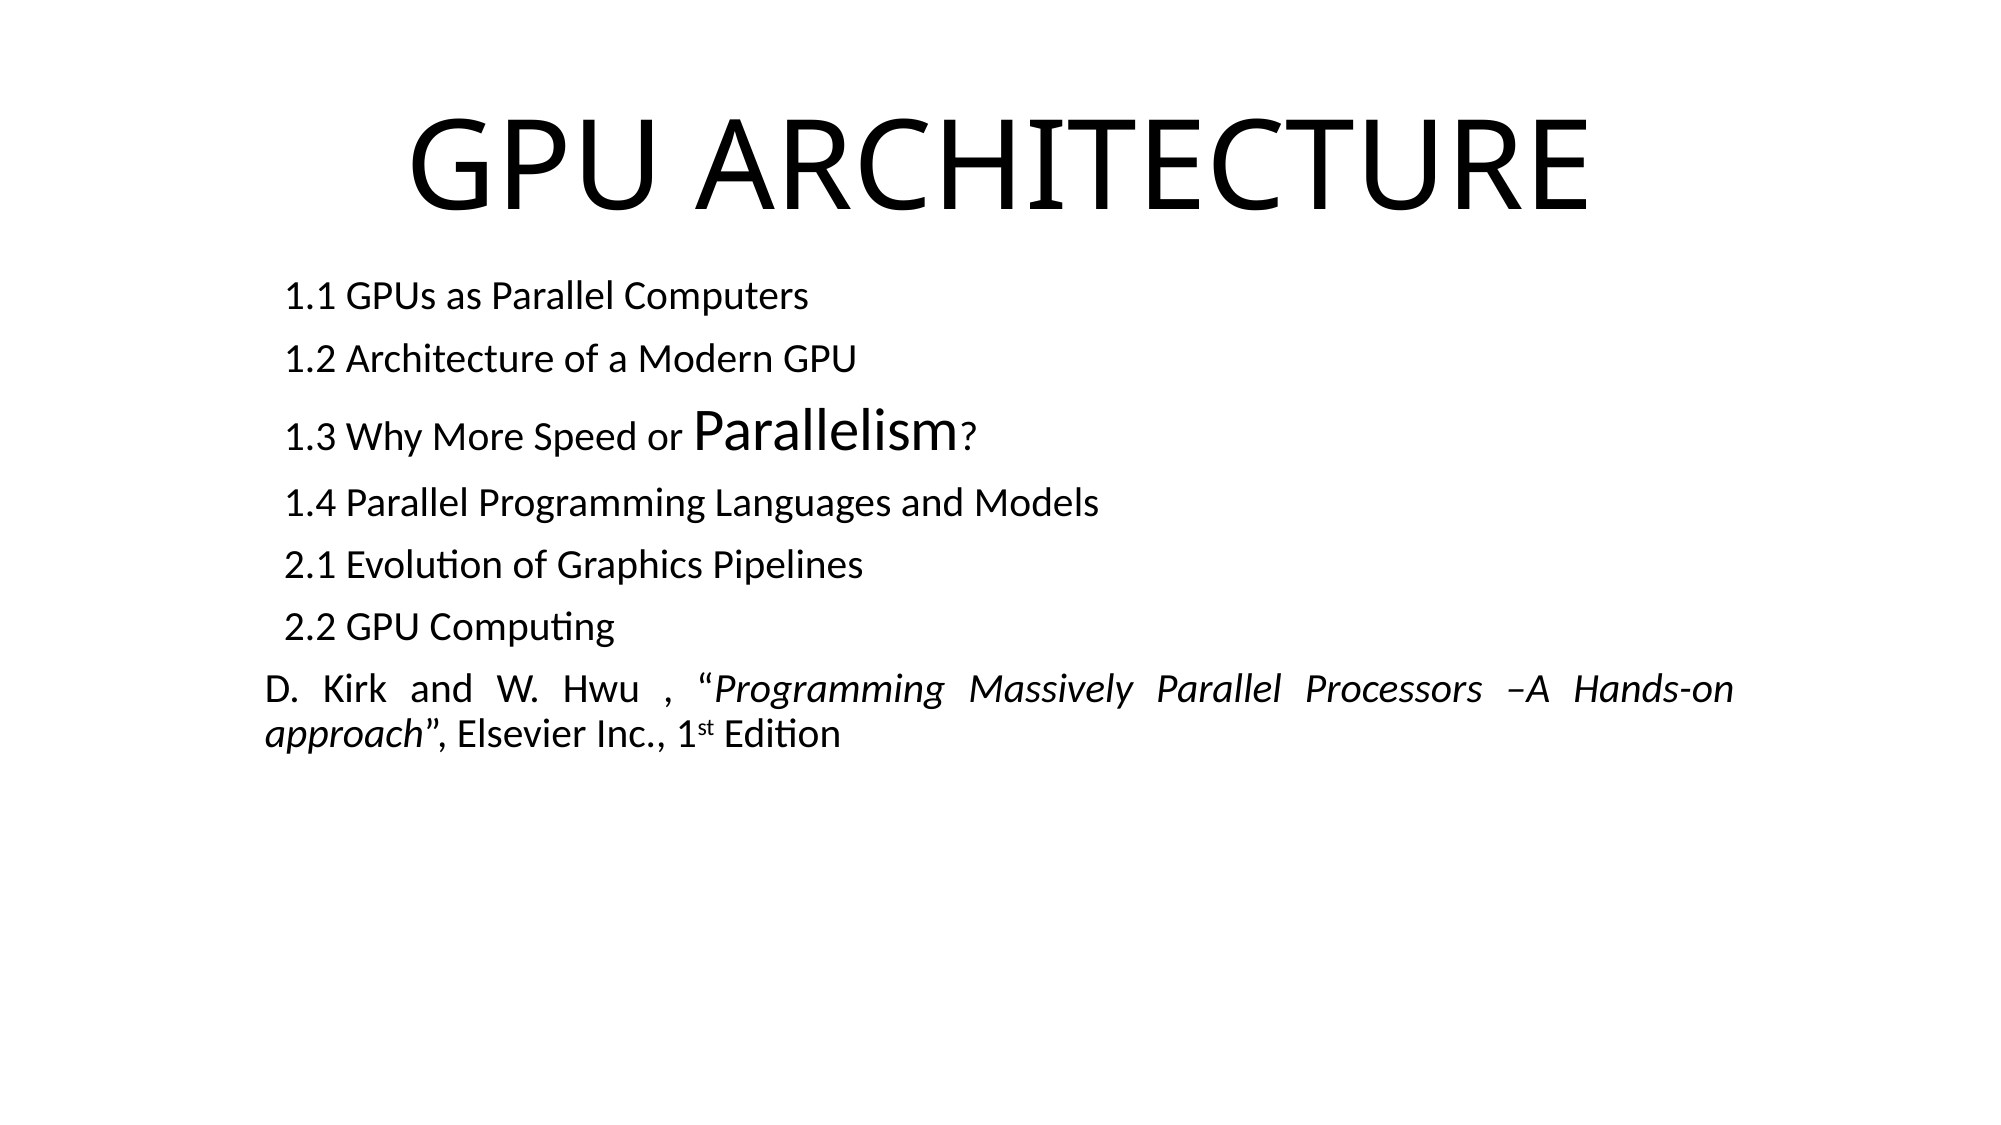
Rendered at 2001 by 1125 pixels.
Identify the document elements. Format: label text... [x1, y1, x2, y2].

title GPU ARCHITECTURE [249, 22, 1750, 245]
subtitle 1.1 GPUs as Parallel Computers 1.2 Architecture of a Modern GPU 1.3 Why More Speed or Parallelism? 1.4 Parallel Programming Languages and Models 2.1 Evolution of Graphics Pipelines 2.2 GPU Computing D. Kirk and W. Hwu , “Programming Massively Parallel Processors –A Hands-on approach”, Elsevier Inc., 1st Edition [249, 266, 1750, 767]
